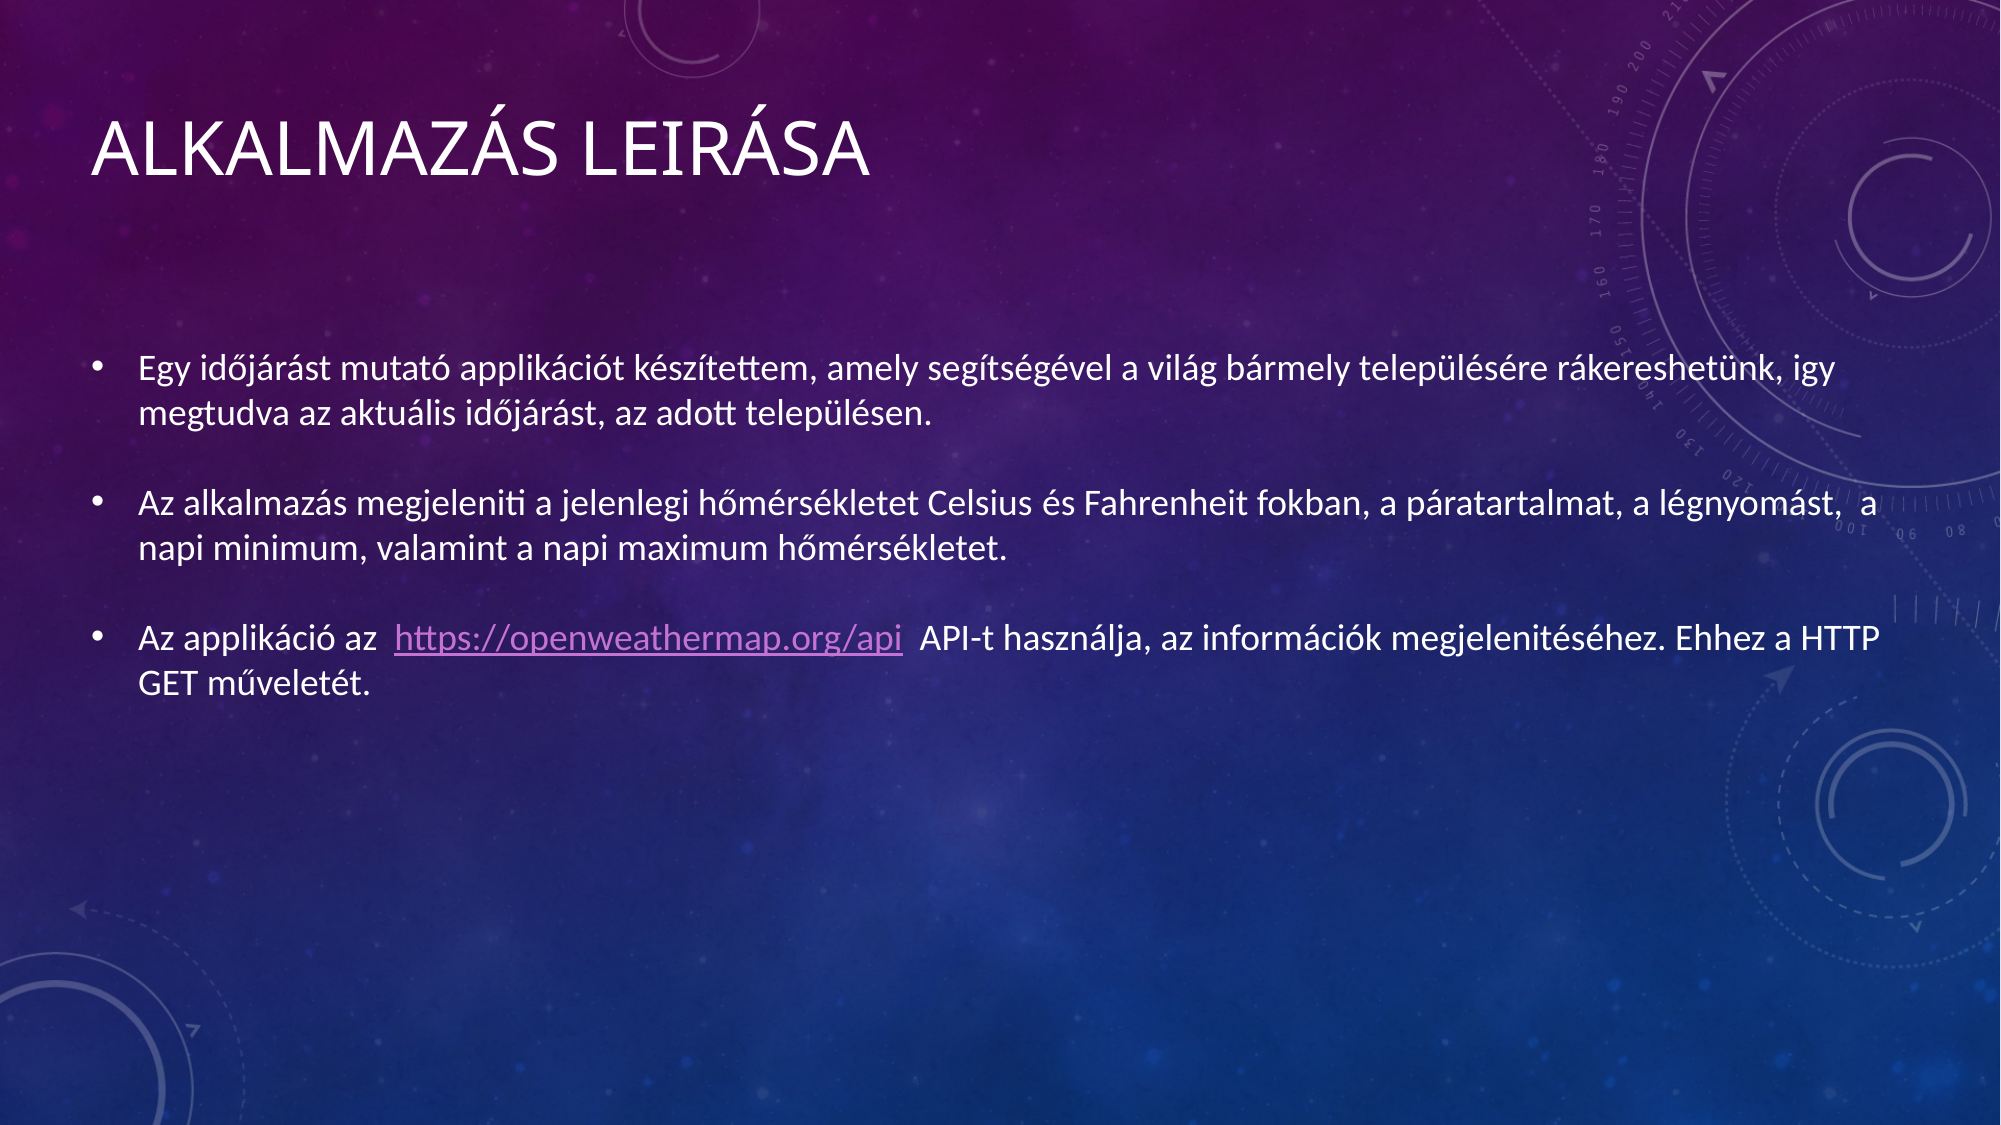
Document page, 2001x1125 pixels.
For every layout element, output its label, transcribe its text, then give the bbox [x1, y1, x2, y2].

text_box Egy időjárást mutató applikációt készítettem, amely segítségével a világ bármely településére rákereshetünk, igy megtudva az aktuális időjárást, az adott településen. Az alkalmazás megjeleniti a jelenlegi hőmérsékletet Celsius és Fahrenheit fokban, a páratartalmat, a légnyomást, a napi minimum, valamint a napi maximum hőmérsékletet. Az applikáció az https://openweathermap.org/api API-t használja, az információk megjelenitéséhez. Ehhez a HTTP GET műveletét. [76, 335, 1916, 711]
picture [0, 0, 2001, 1125]
title Alkalmazás leirása [76, 26, 1739, 266]
